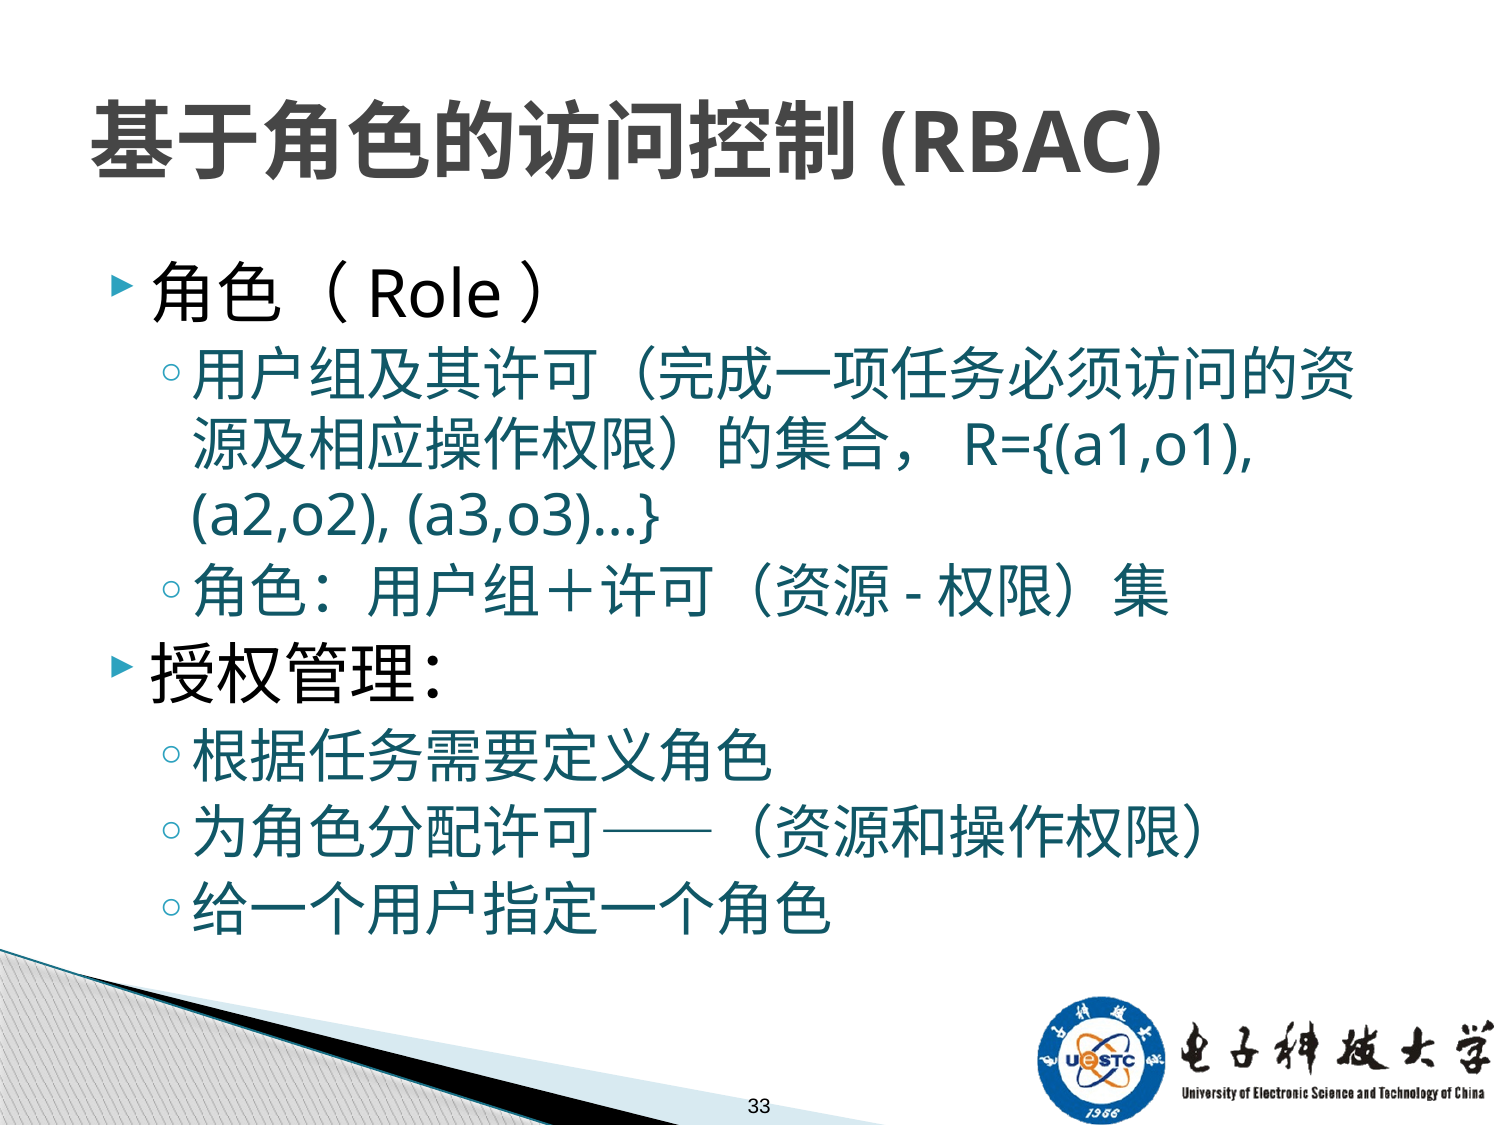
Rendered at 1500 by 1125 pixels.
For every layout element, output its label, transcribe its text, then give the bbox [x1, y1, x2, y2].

picture [1037, 995, 1495, 1125]
title 基于角色的访问控制(RBAC) [75, 45, 1425, 233]
slide_number 33 [701, 1051, 786, 1125]
list 角色（Role） 用户组及其许可（完成一项任务必须访问的资源及相应操作权限）的集合，R={(a1,o1), (a2,o2), (a3,o3)…} 角色：用户组＋许可（资源-权限）集 授权管理： 根据任务需要定义角色 为角色分配许可——（资源和操作权限） 给一个用户指定一个角色 [75, 243, 1425, 986]
